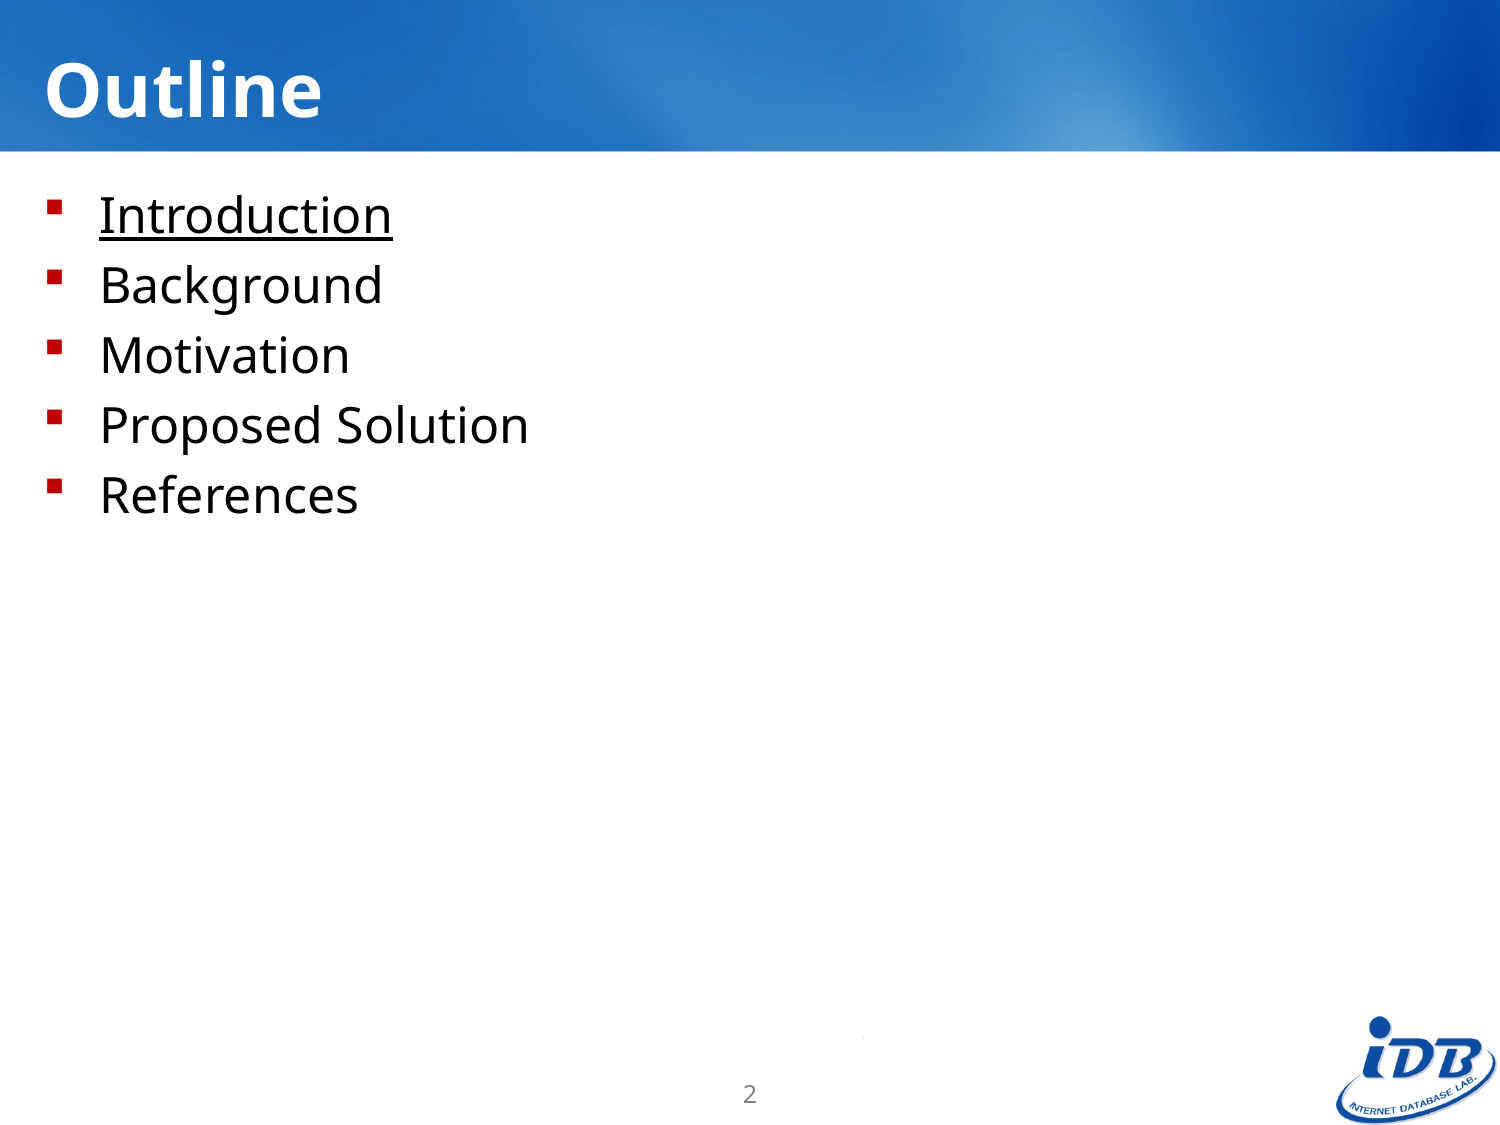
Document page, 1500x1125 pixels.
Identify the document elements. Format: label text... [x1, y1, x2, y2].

title Outline [28, 23, 1472, 153]
picture [0, 0, 1500, 1125]
slide_number 2 [688, 1078, 812, 1114]
list Introduction Background Motivation Proposed Solution References [28, 175, 1472, 1067]
